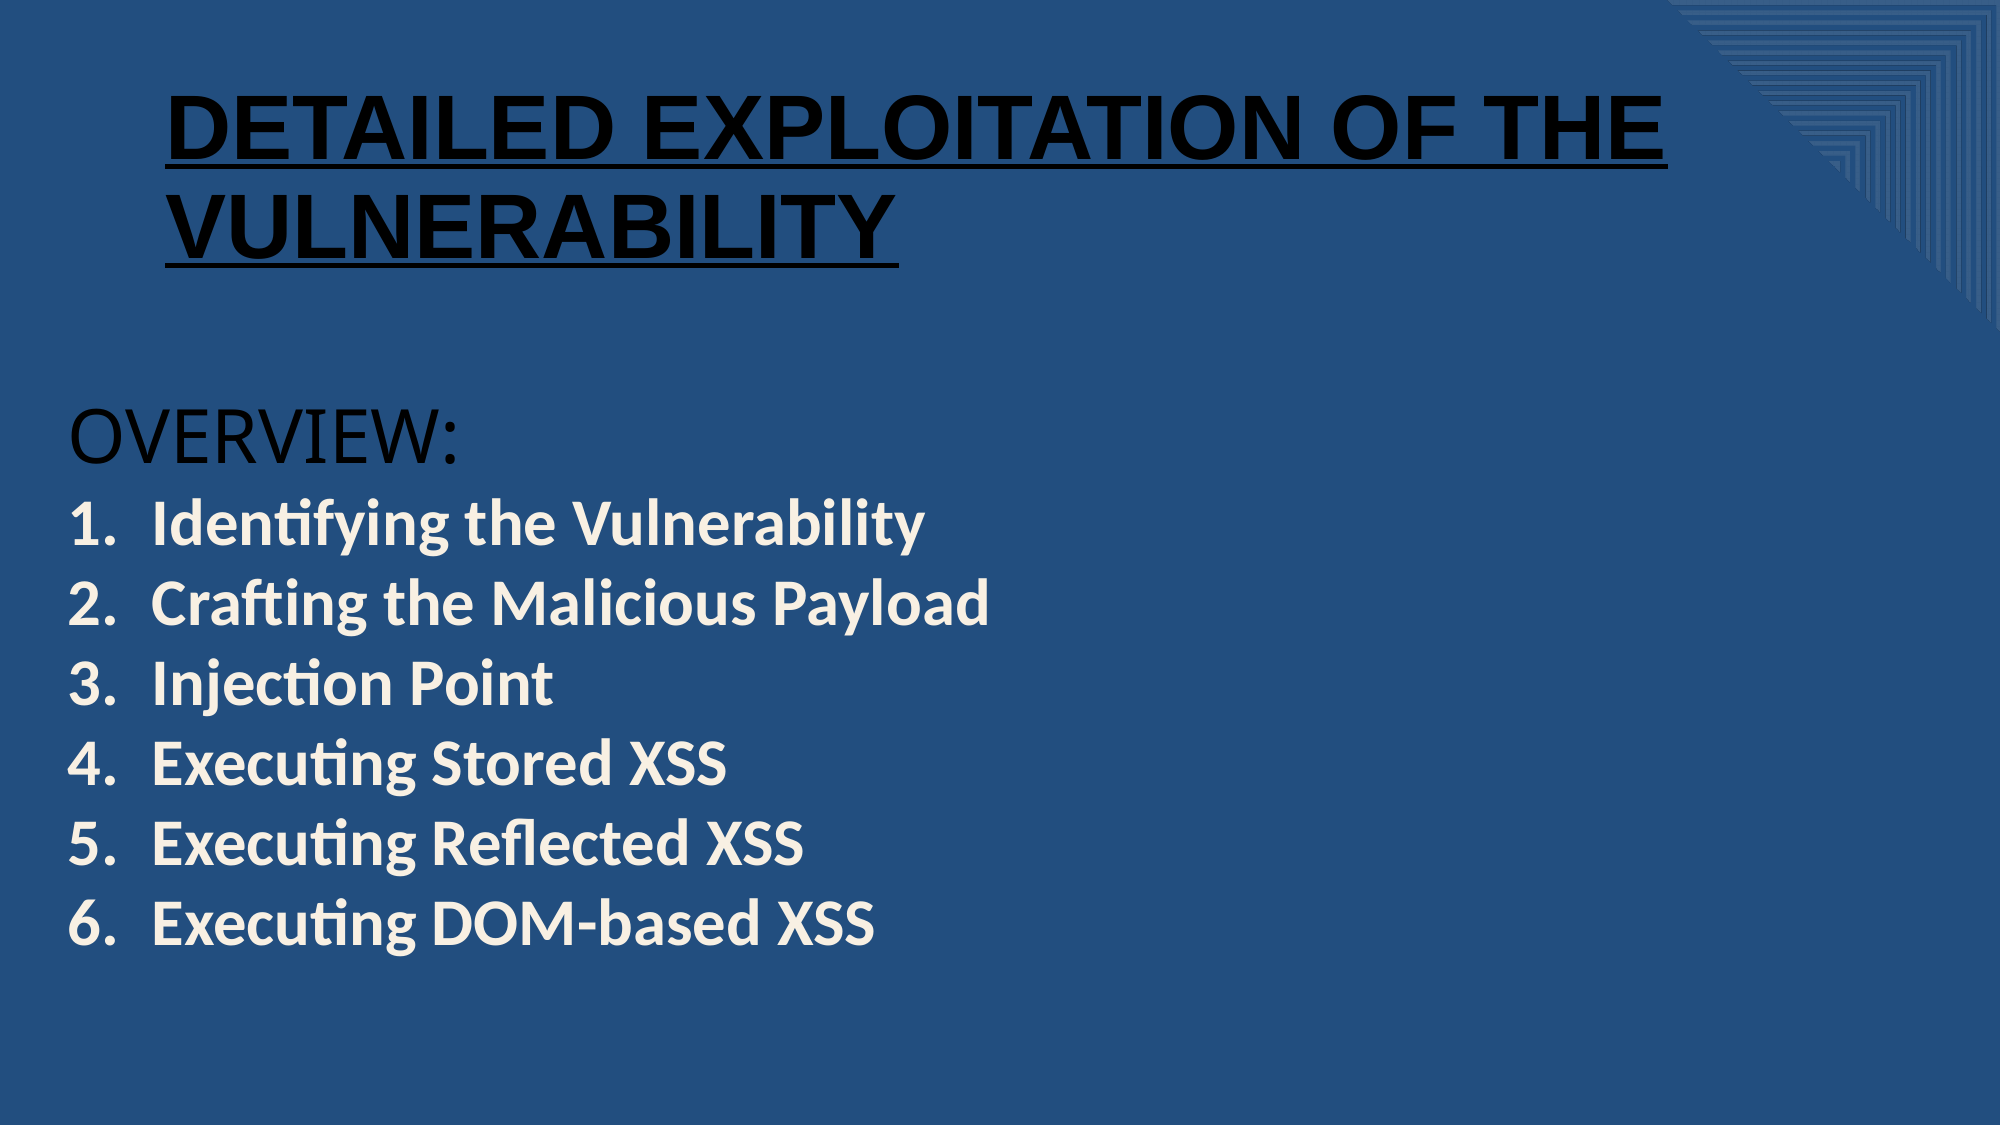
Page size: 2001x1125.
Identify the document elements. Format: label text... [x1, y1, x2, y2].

picture [1667, 0, 2000, 333]
text_box OVERVIEW: Identifying the Vulnerability Crafting the Malicious Payload Injection Point Executing Stored XSS Executing Reflected XSS Executing DOM-based XSS [52, 290, 1934, 1059]
title Detailed exploitation of the vulnerability [150, 72, 1875, 290]
